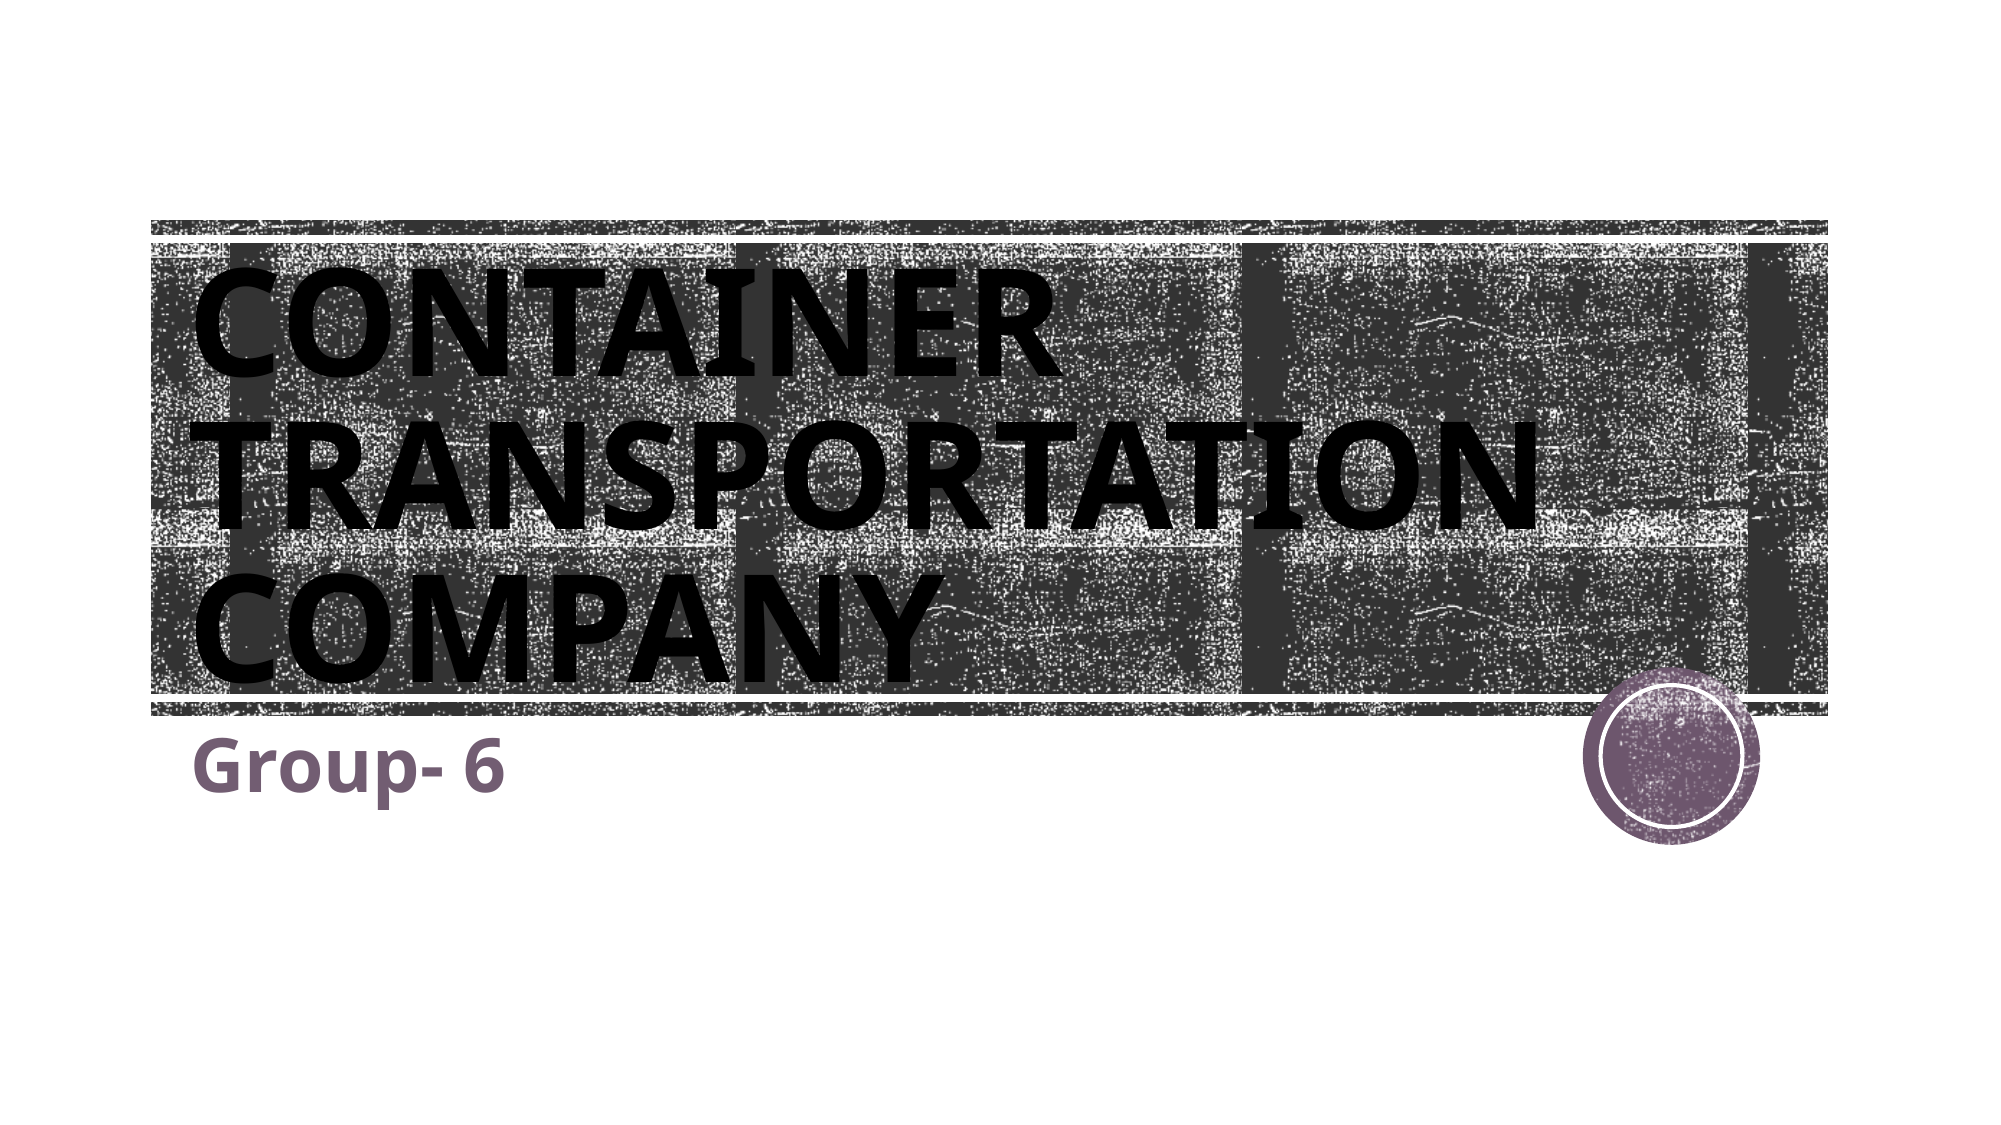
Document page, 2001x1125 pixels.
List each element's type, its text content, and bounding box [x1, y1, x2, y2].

title CONTAINER TRANSPORTATION COMPANY [172, 234, 1808, 733]
subtitle Group- 6 [175, 720, 1470, 896]
